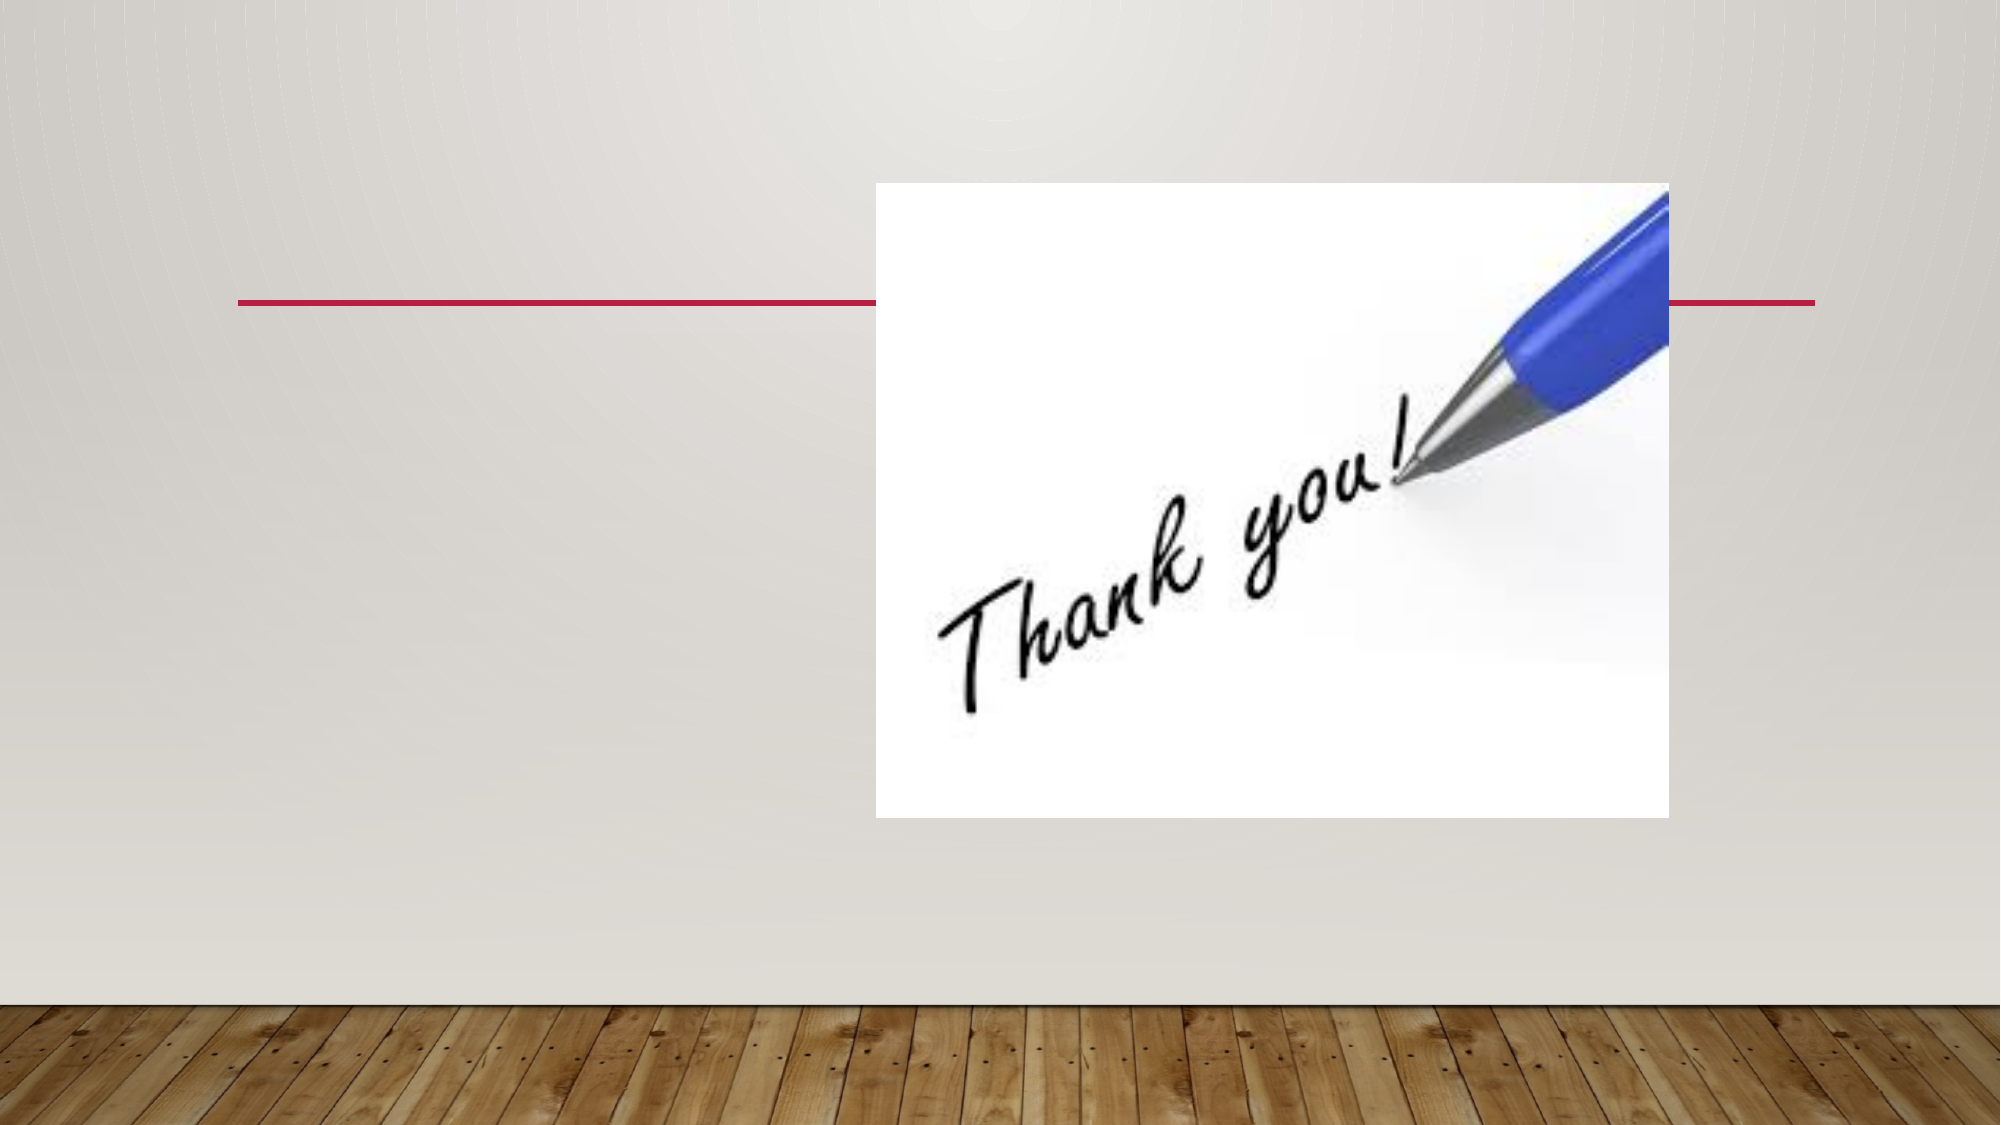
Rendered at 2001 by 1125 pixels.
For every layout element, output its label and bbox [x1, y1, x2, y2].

list [876, 182, 1670, 818]
picture [0, 1005, 2000, 1125]
